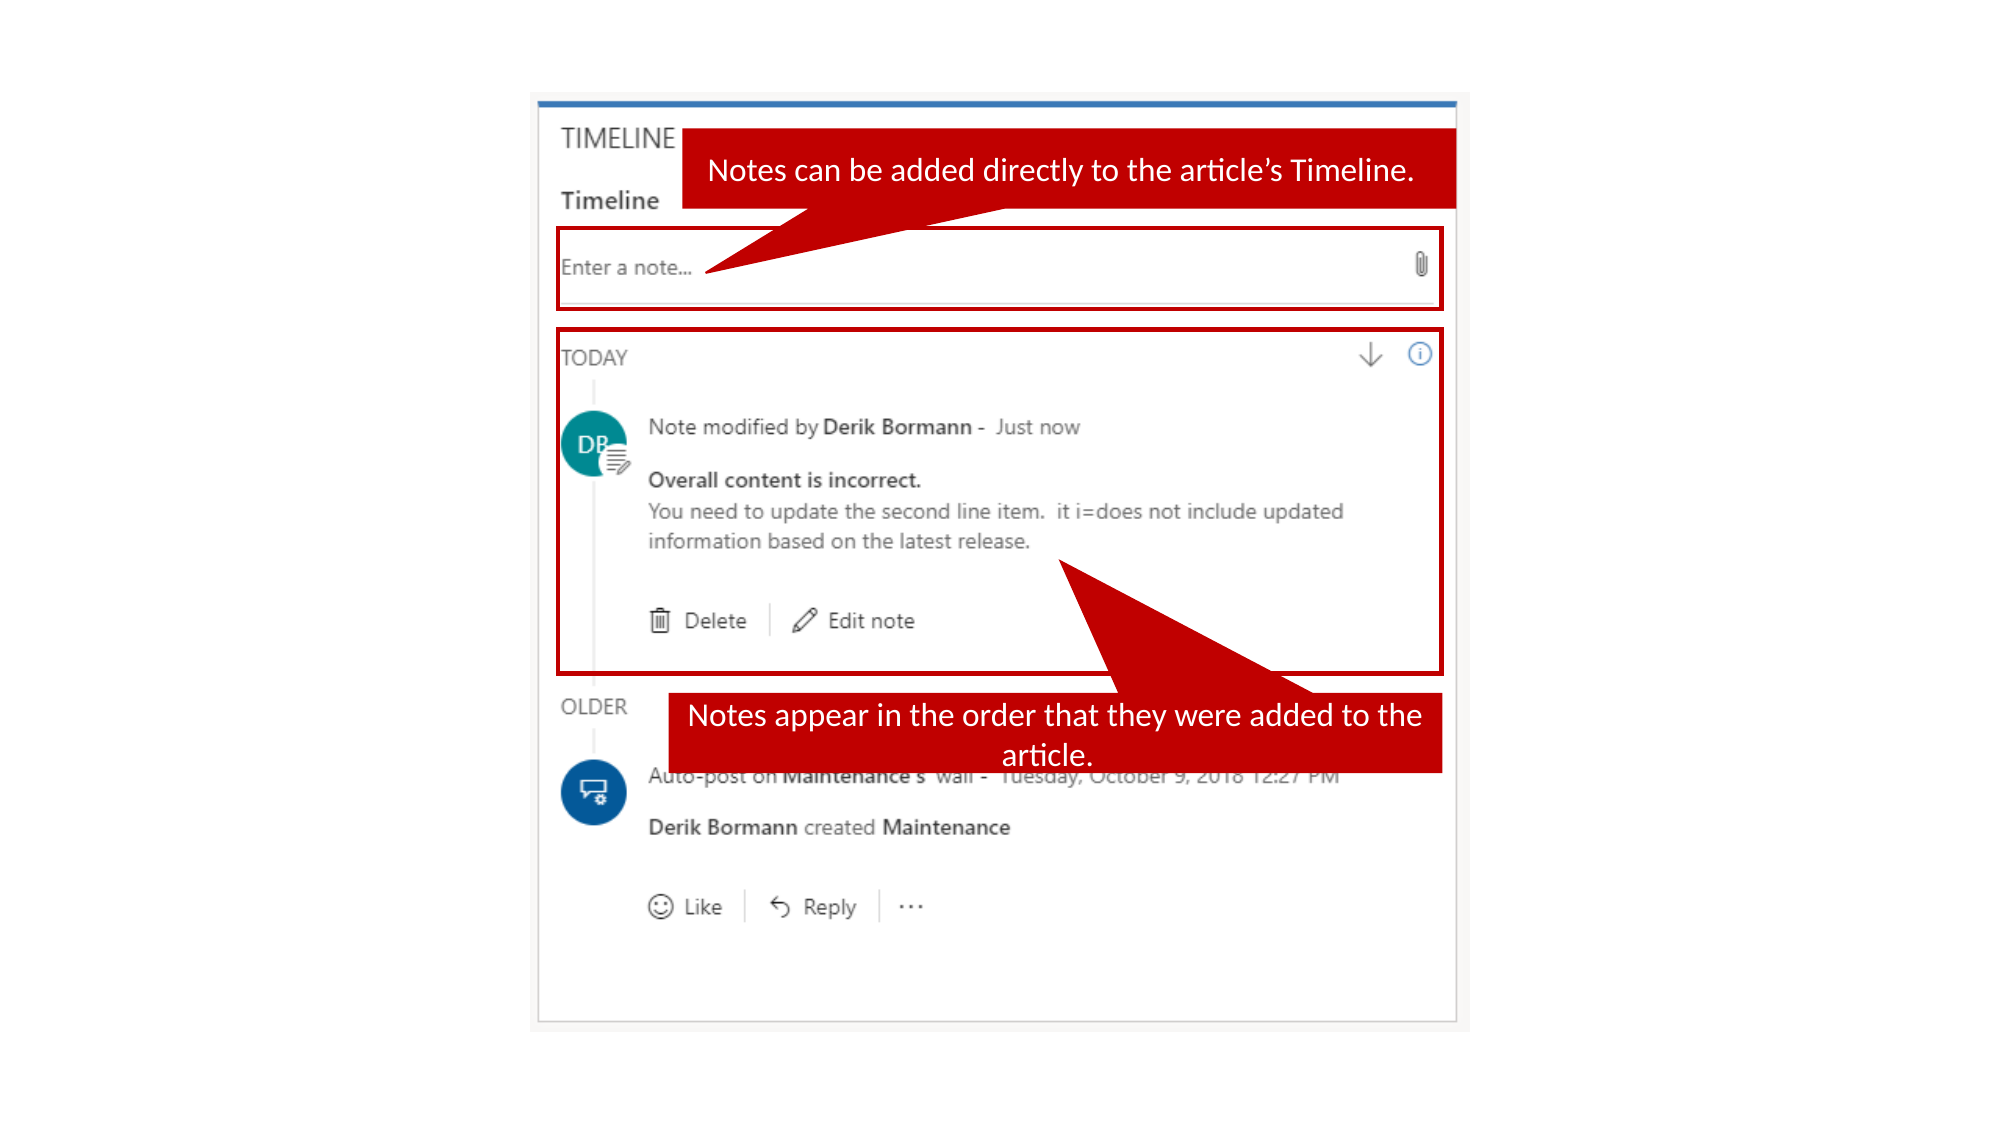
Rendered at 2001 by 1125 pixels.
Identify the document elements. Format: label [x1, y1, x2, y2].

picture [530, 92, 1470, 1032]
